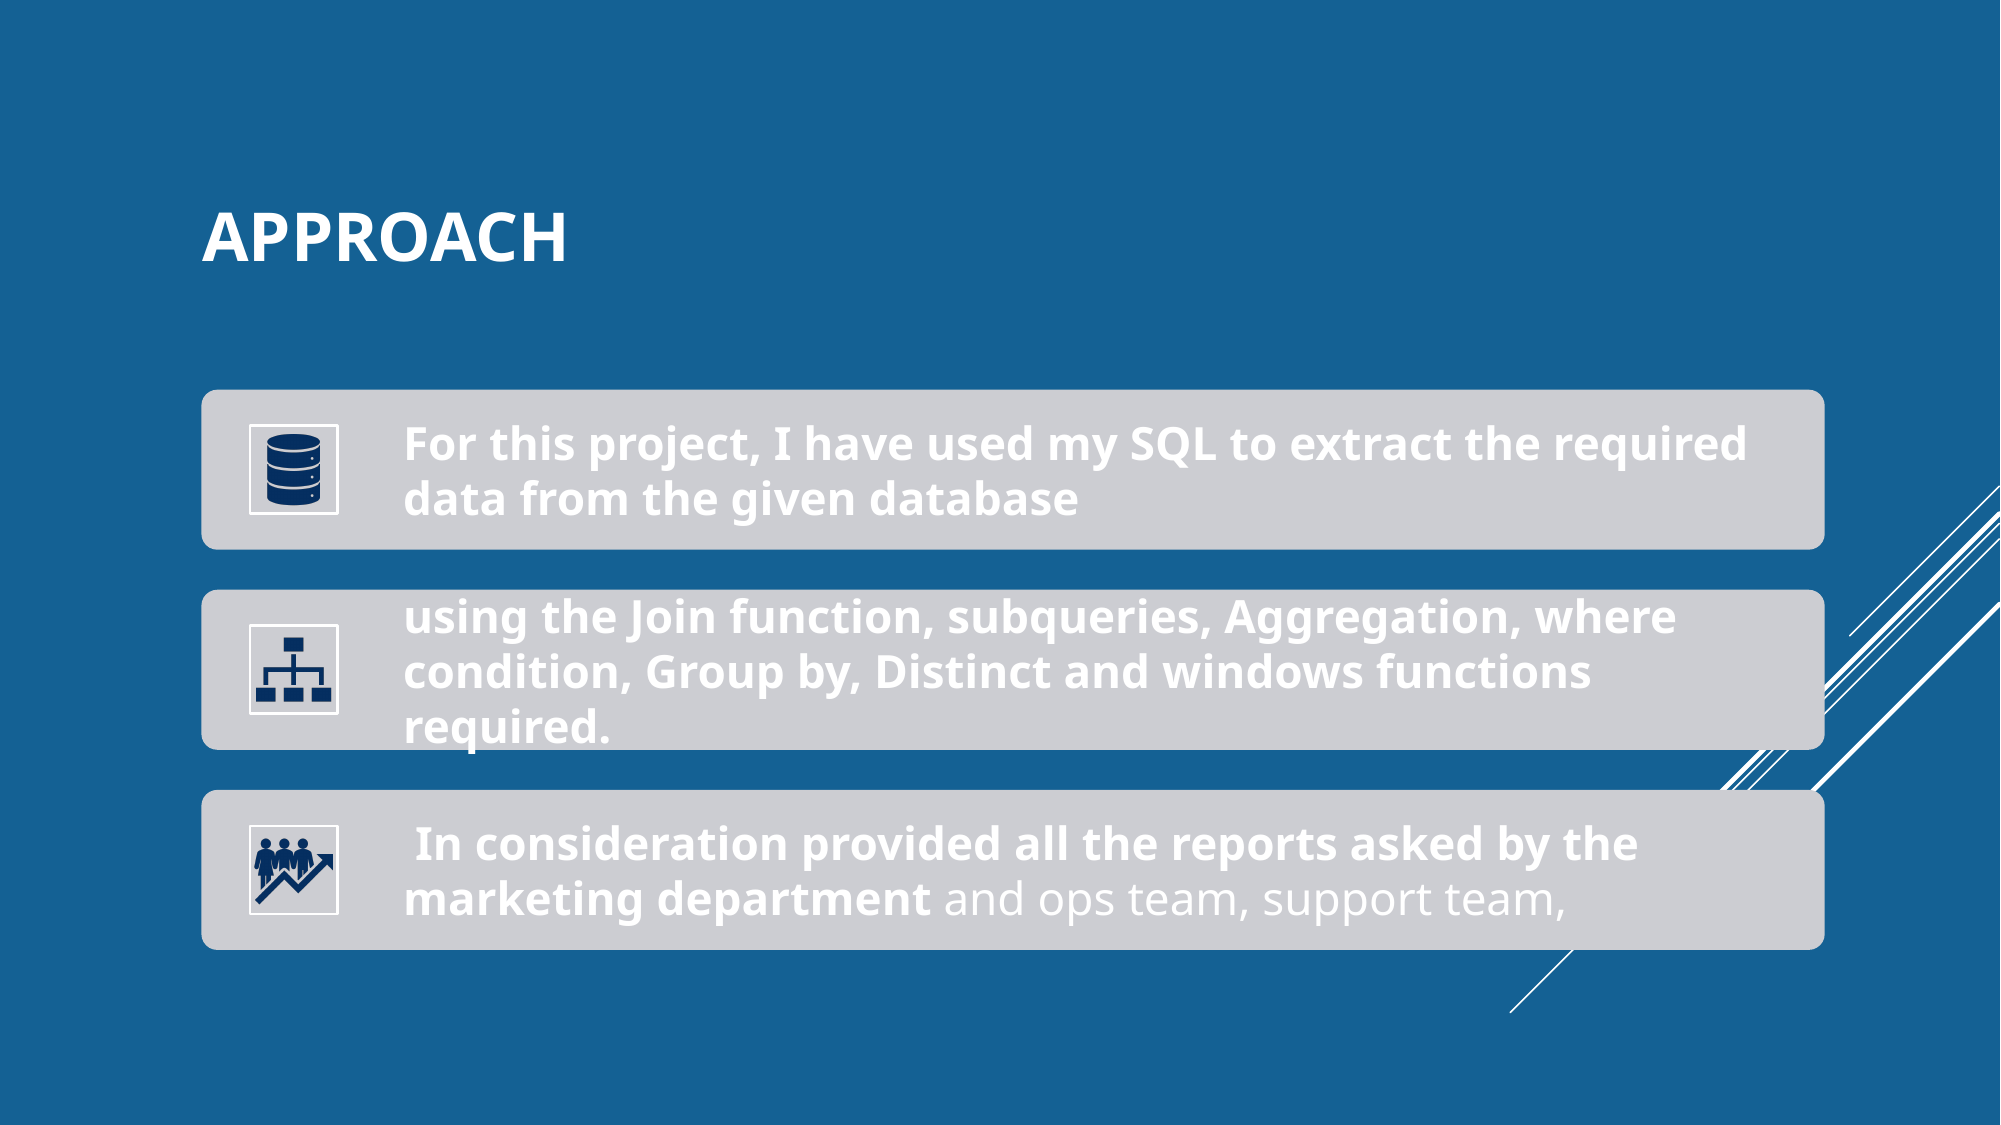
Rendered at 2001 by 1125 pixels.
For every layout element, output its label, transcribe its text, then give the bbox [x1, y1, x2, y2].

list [201, 389, 1825, 951]
title Approach [187, 105, 1450, 283]
